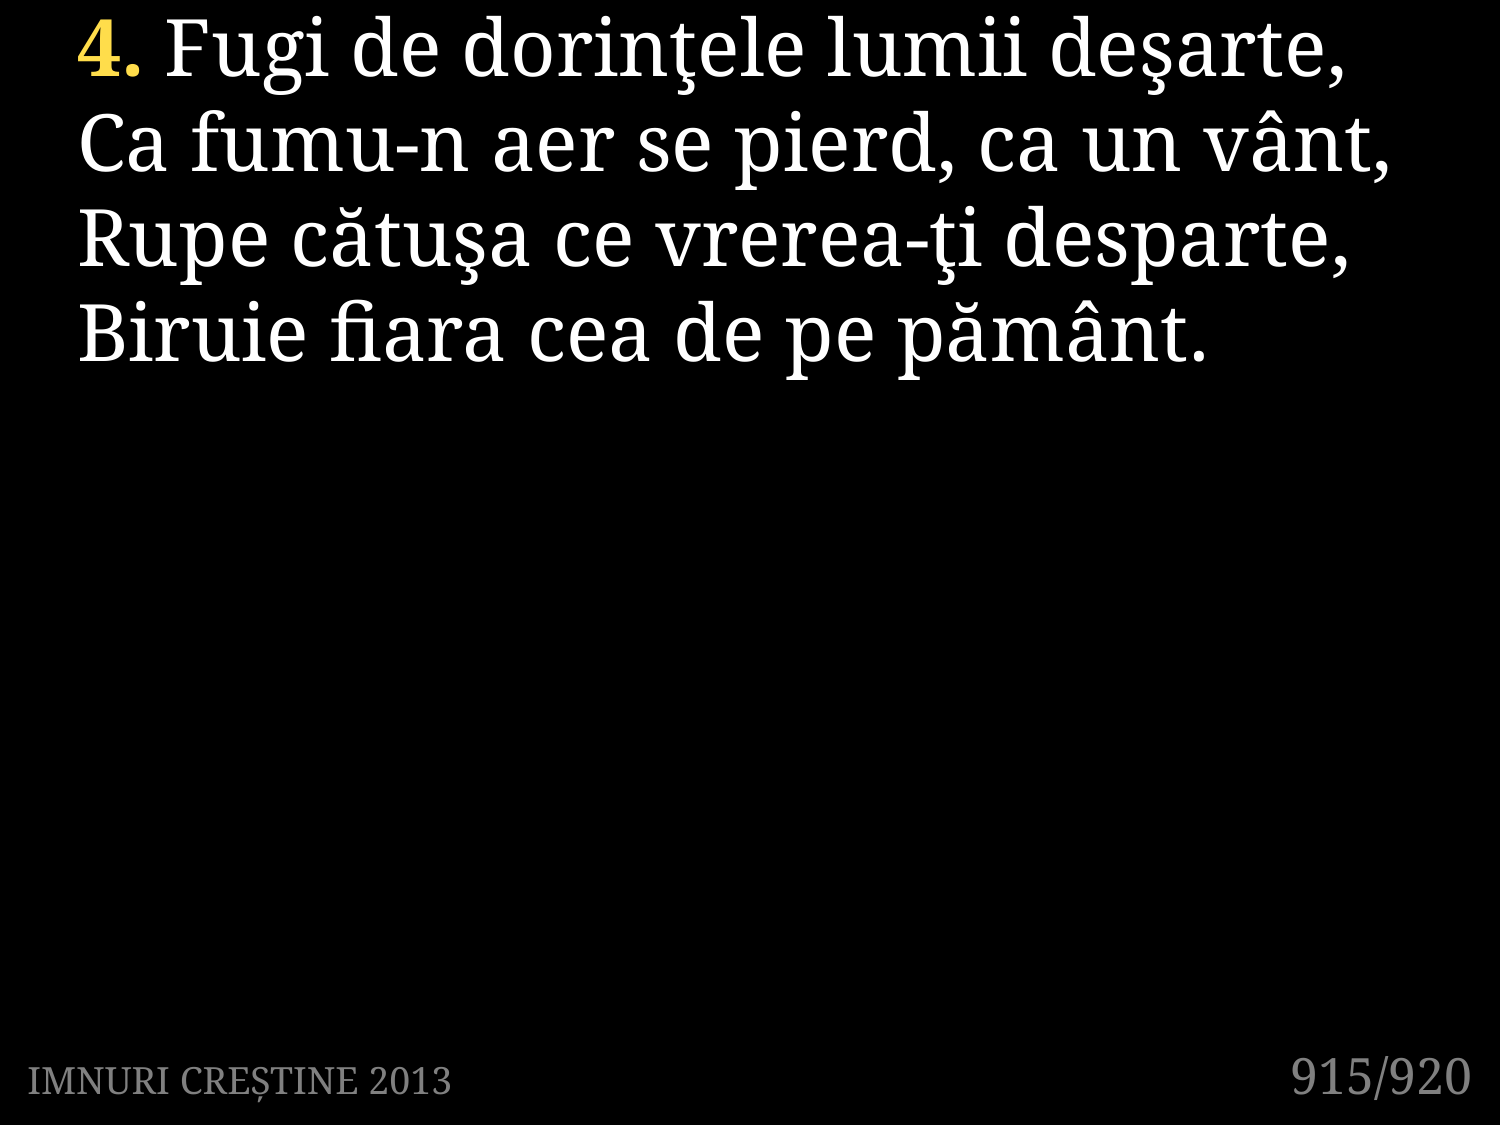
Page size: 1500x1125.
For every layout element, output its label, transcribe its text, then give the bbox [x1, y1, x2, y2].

text_box 915/920 [637, 1037, 1488, 1113]
text_box IMNURI CREȘTINE 2013 [12, 1049, 637, 1110]
text_box 4. Fugi de dorinţele lumii deşarte, Ca fumu-n aer se pierd, ca un vânt, Rupe cătuşa ce vrerea-ţi desparte, Biruie fiara cea de pe pământ. [62, 0, 1500, 385]
